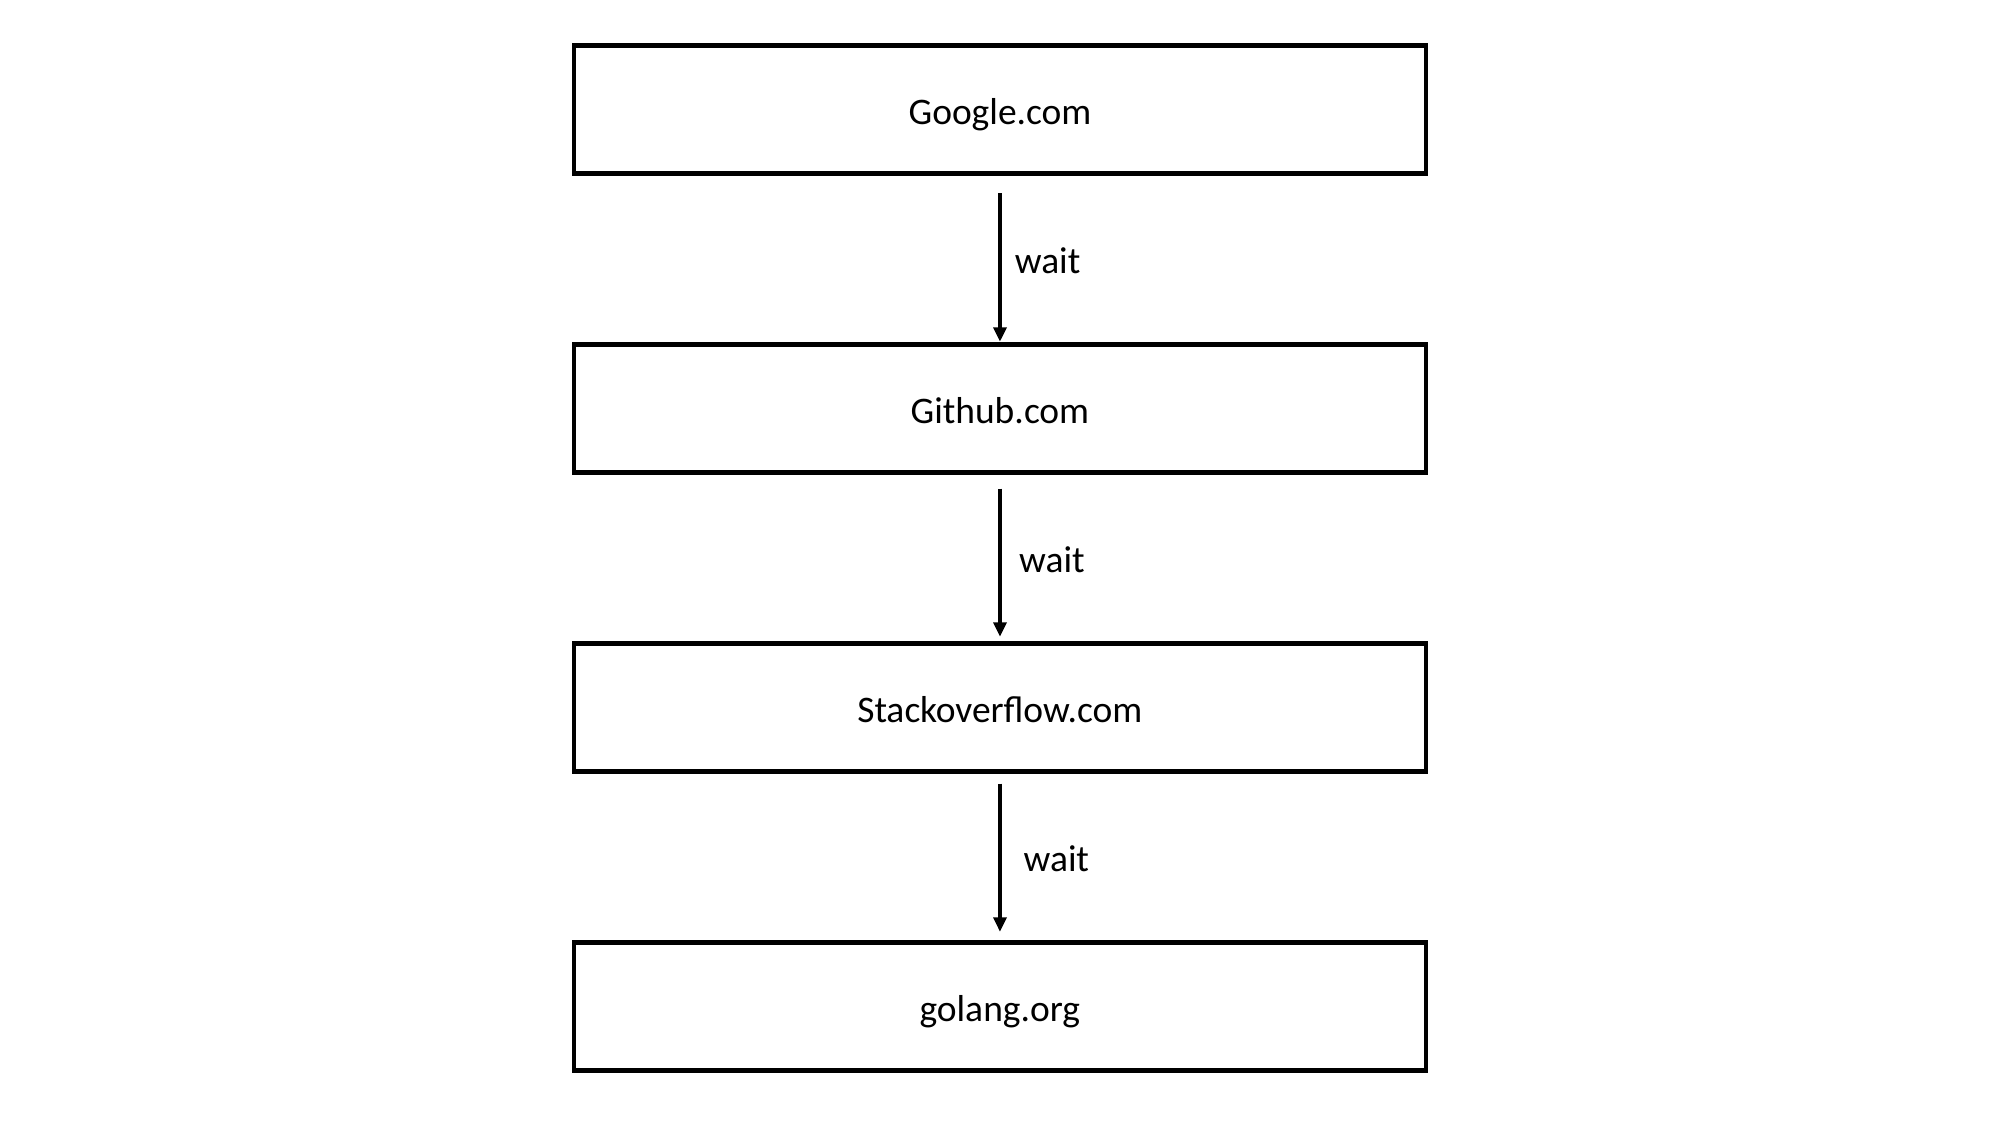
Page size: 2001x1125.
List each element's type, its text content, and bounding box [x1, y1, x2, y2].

text_box Google.com [573, 45, 1427, 175]
text_box wait [1001, 228, 1127, 288]
text_box golang.org [573, 941, 1427, 1072]
text_box wait [1008, 826, 1135, 887]
text_box Stackoverflow.com [573, 642, 1427, 773]
text_box wait [1004, 527, 1131, 587]
text_box Github.com [573, 343, 1427, 474]
